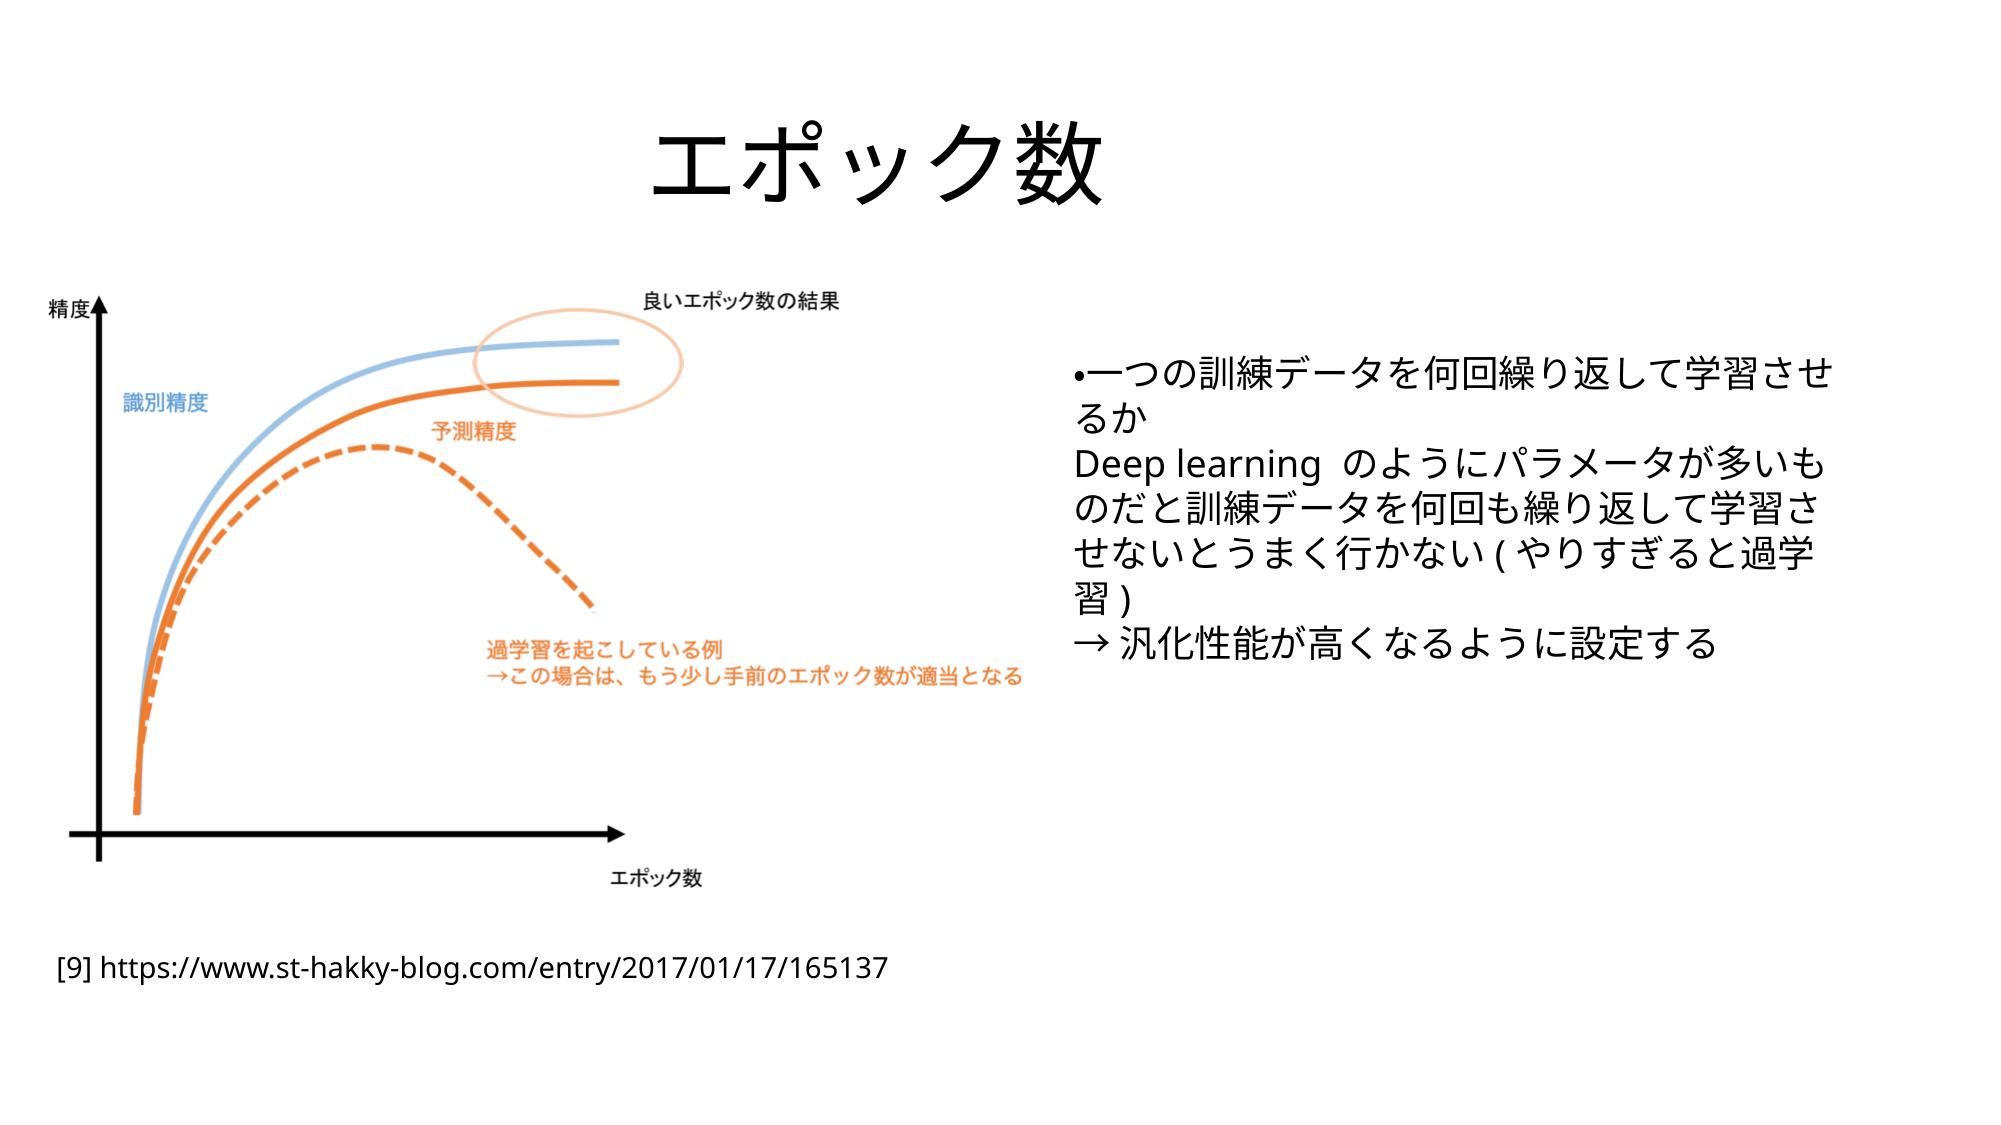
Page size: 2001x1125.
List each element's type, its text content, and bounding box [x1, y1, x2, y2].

title エポック数 [137, 59, 1863, 278]
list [34, 277, 1059, 904]
text_box [9] https://www.st-hakky-blog.com/entry/2017/01/17/165137 [41, 941, 1000, 992]
text_box ・一つの訓練データを何回繰り返して学習させるか Deep learning のようにパラメータが多いものだと訓練データを何回も繰り返して学習させないとうまく行かない(やりすぎると過学習) →汎化性能が高くなるように設定する [1059, 342, 1863, 672]
